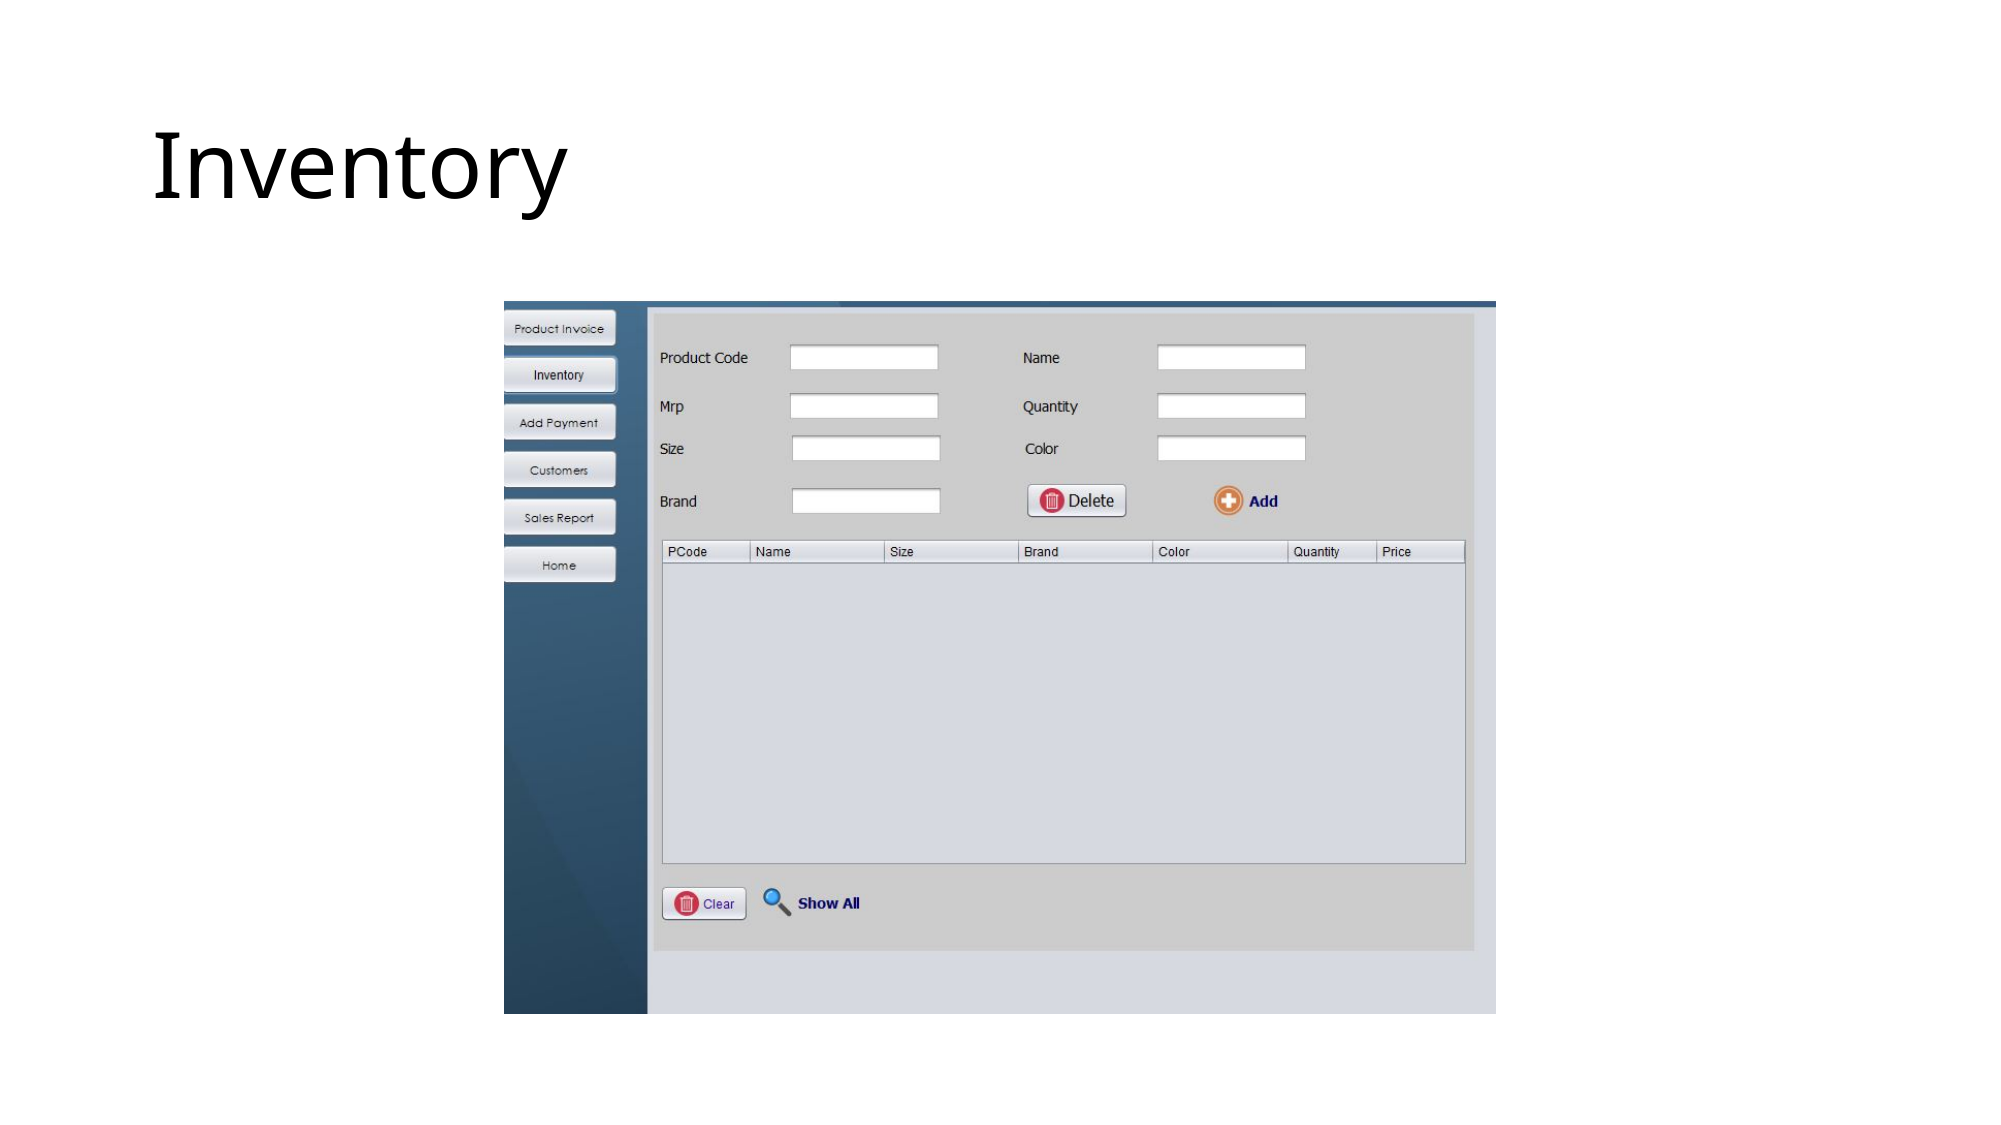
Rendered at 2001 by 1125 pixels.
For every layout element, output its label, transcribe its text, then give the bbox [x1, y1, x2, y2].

title Inventory [137, 59, 1863, 278]
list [504, 299, 1496, 1014]
